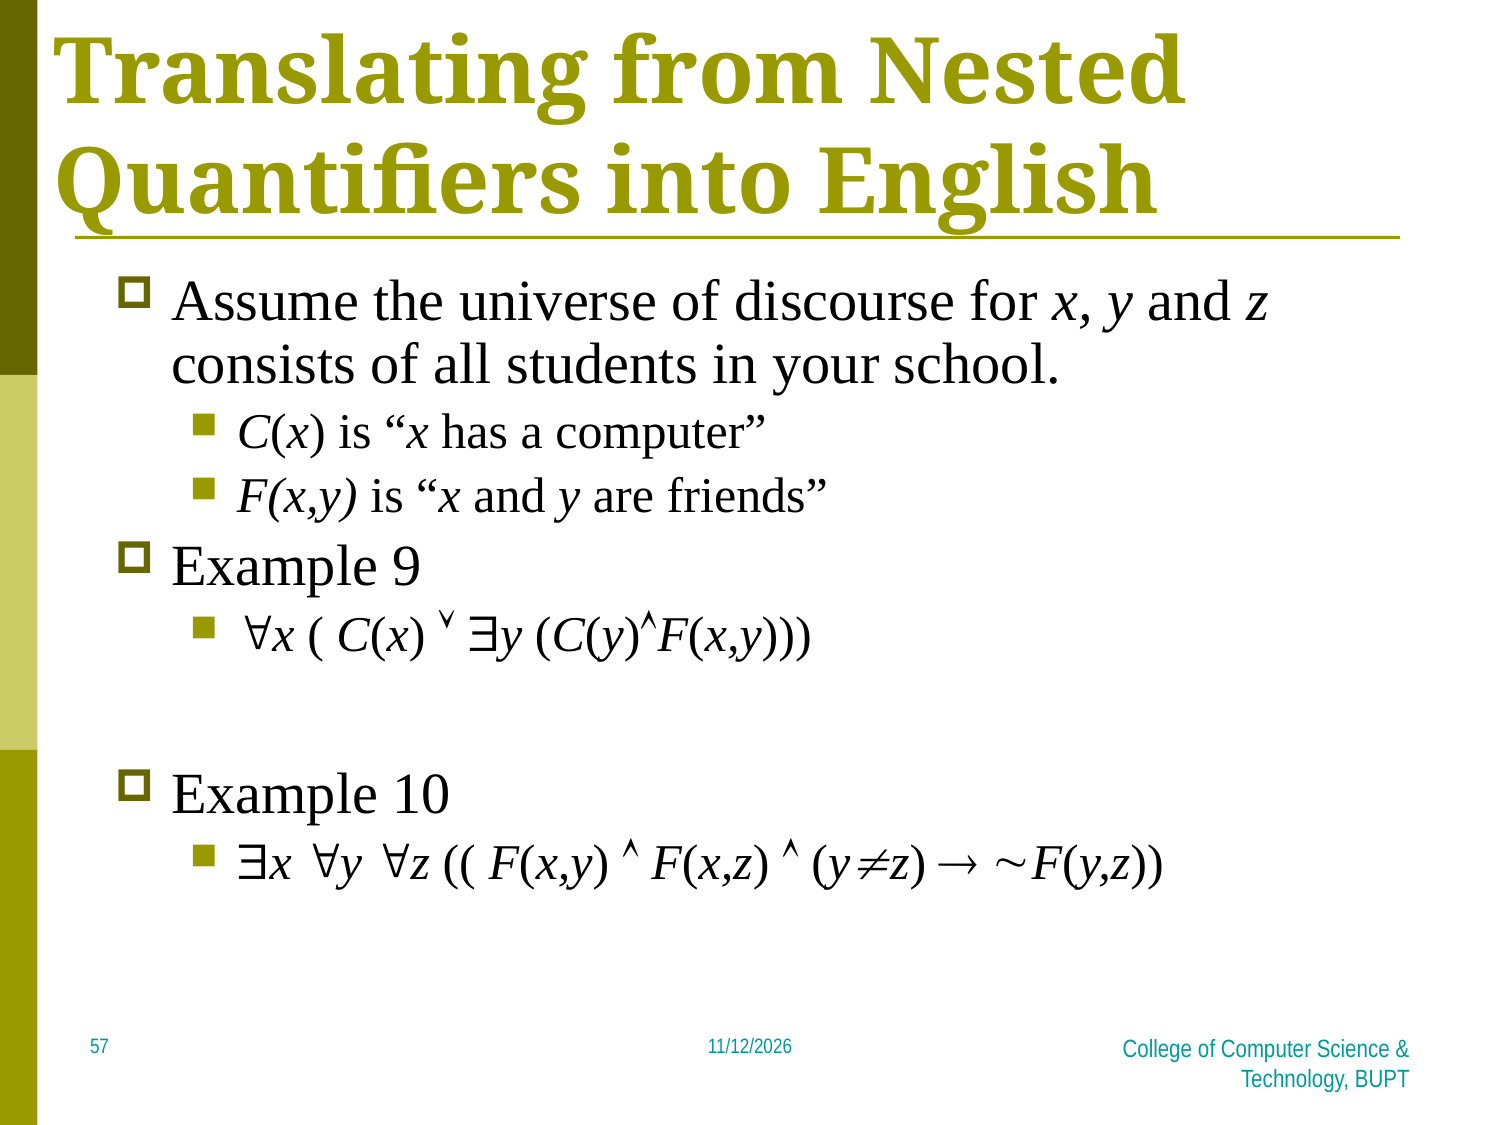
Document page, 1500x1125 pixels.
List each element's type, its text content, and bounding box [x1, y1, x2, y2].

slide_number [512, 1025, 988, 1100]
title Translating from Nested Quantifiers into English [38, 27, 1495, 240]
list Assume the universe of discourse for x, y and z consists of all students in your school. C(x) is “x has a computer” F(x,y) is “x and y are friends” Example 9 x ( C(x)  y (C(y)F(x,y))) Example 10 x y z (( F(x,y)  F(x,z)  (yz)  F(y,z)) [99, 262, 1375, 938]
footer College of Computer Science & Technology, BUPT [1074, 1025, 1425, 1100]
slide_number 57 [75, 1025, 425, 1100]
